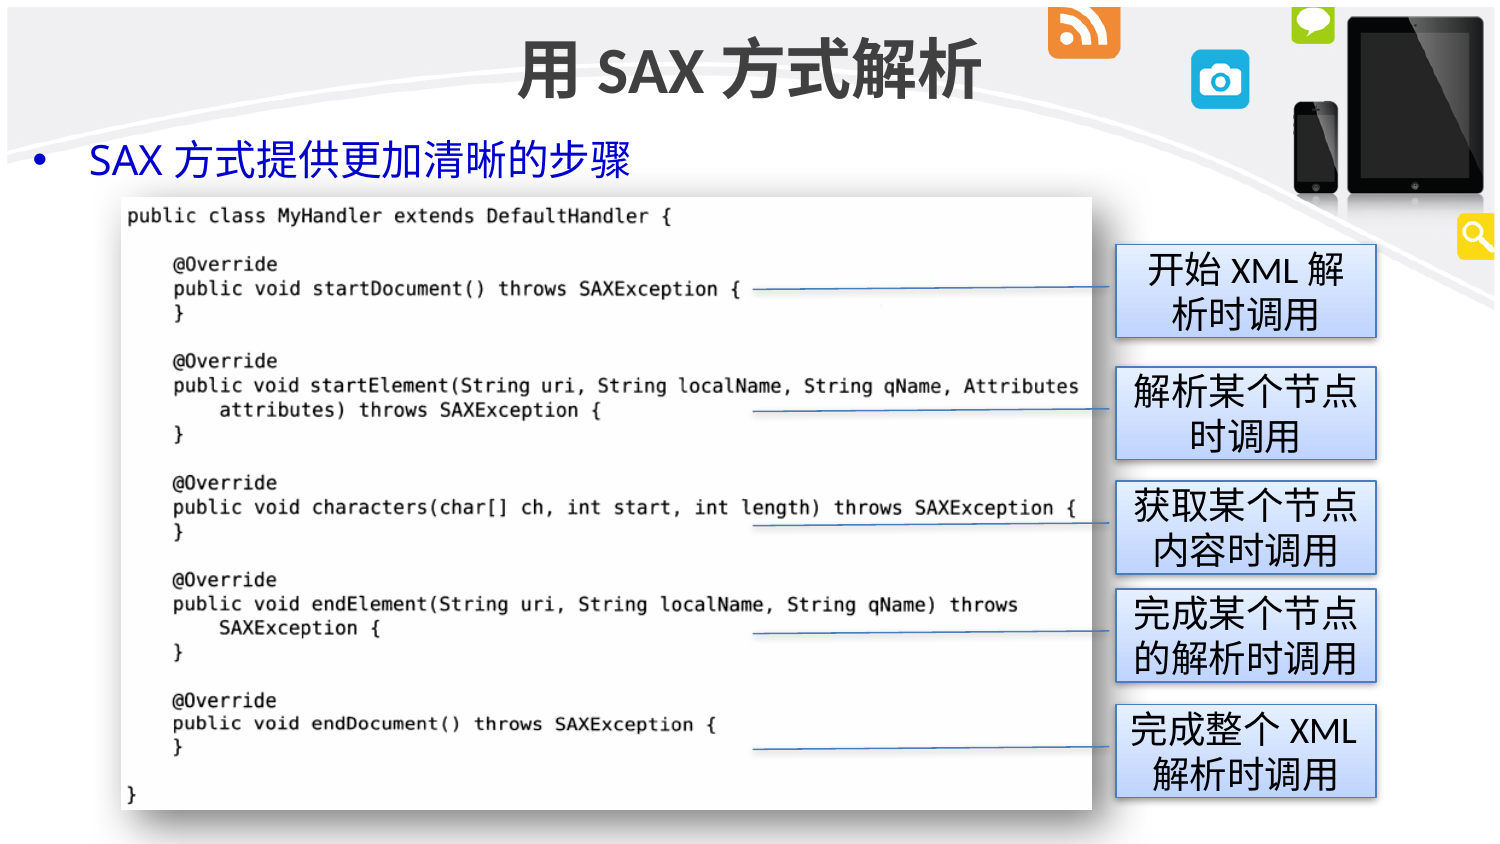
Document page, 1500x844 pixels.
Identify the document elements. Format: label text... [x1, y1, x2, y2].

text_box 完成整个XML解析时调用 [1115, 704, 1377, 798]
text_box 获取某个节点内容时调用 [1115, 480, 1377, 575]
text_box 完成某个节点的解析时调用 [1115, 588, 1377, 683]
list SAX方式提供更加清晰的步骤 [17, 126, 1471, 777]
title 用SAX方式解析 [75, 20, 1425, 115]
text_box 开始XML解析时调用 [1115, 244, 1377, 338]
picture [0, 0, 1500, 844]
text_box 解析某个节点时调用 [1115, 366, 1377, 460]
